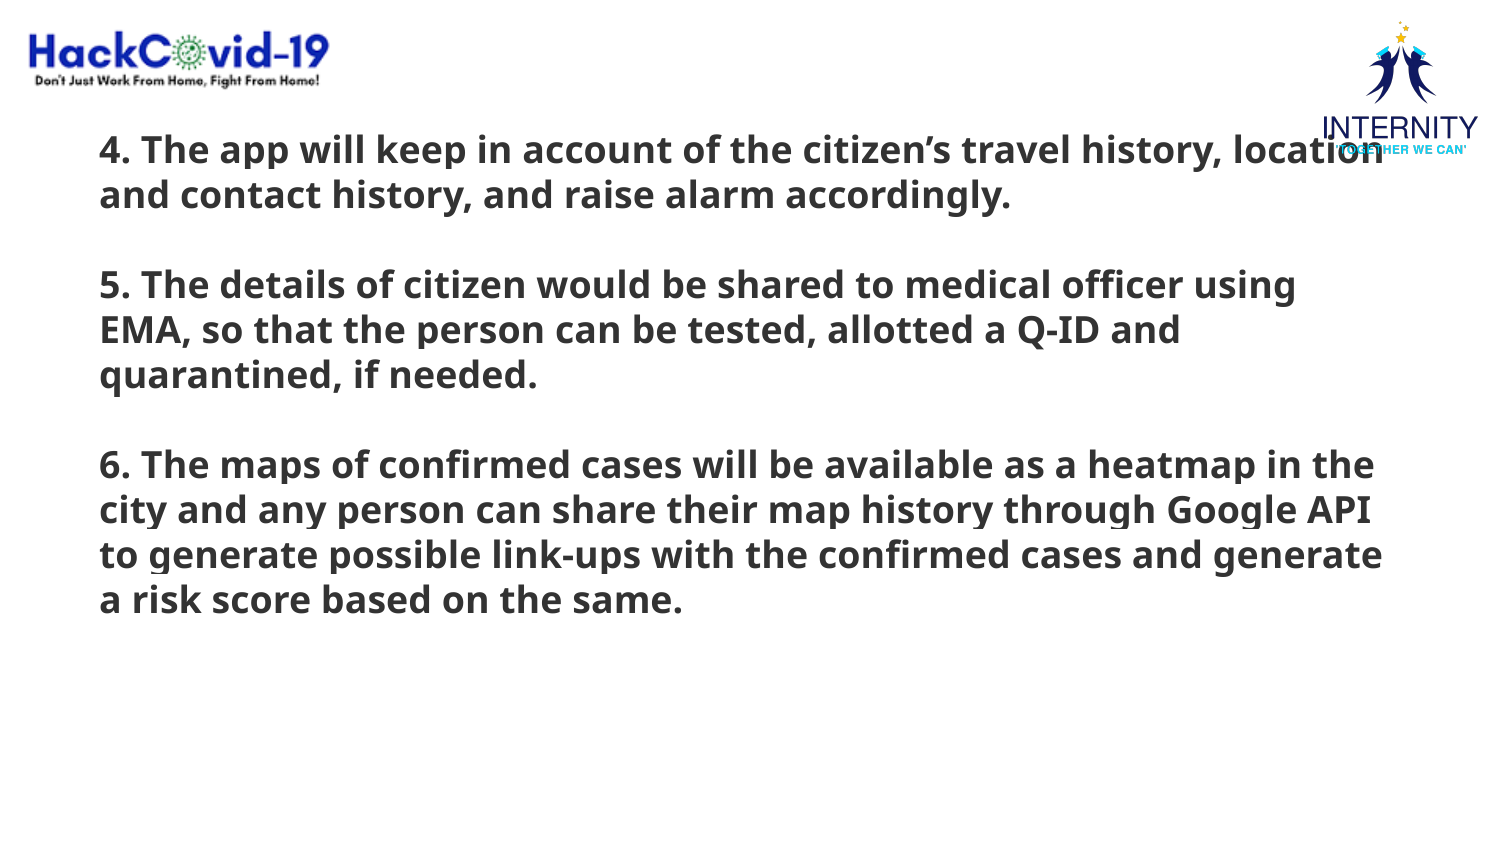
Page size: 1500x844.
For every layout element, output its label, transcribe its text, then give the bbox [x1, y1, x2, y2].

picture [1323, 21, 1478, 154]
picture [24, 19, 337, 91]
text_box 4. The app will keep in account of the citizen’s travel history, location and contact history, and raise alarm accordingly. 5. The details of citizen would be shared to medical officer using EMA, so that the person can be tested, allotted a Q-ID and quarantined, if needed. 6. The maps of confirmed cases will be available as a heatmap in the city and any person can share their map history through Google API to generate possible link-ups with the confirmed cases and generate a risk score based on the same. [84, 66, 1409, 494]
